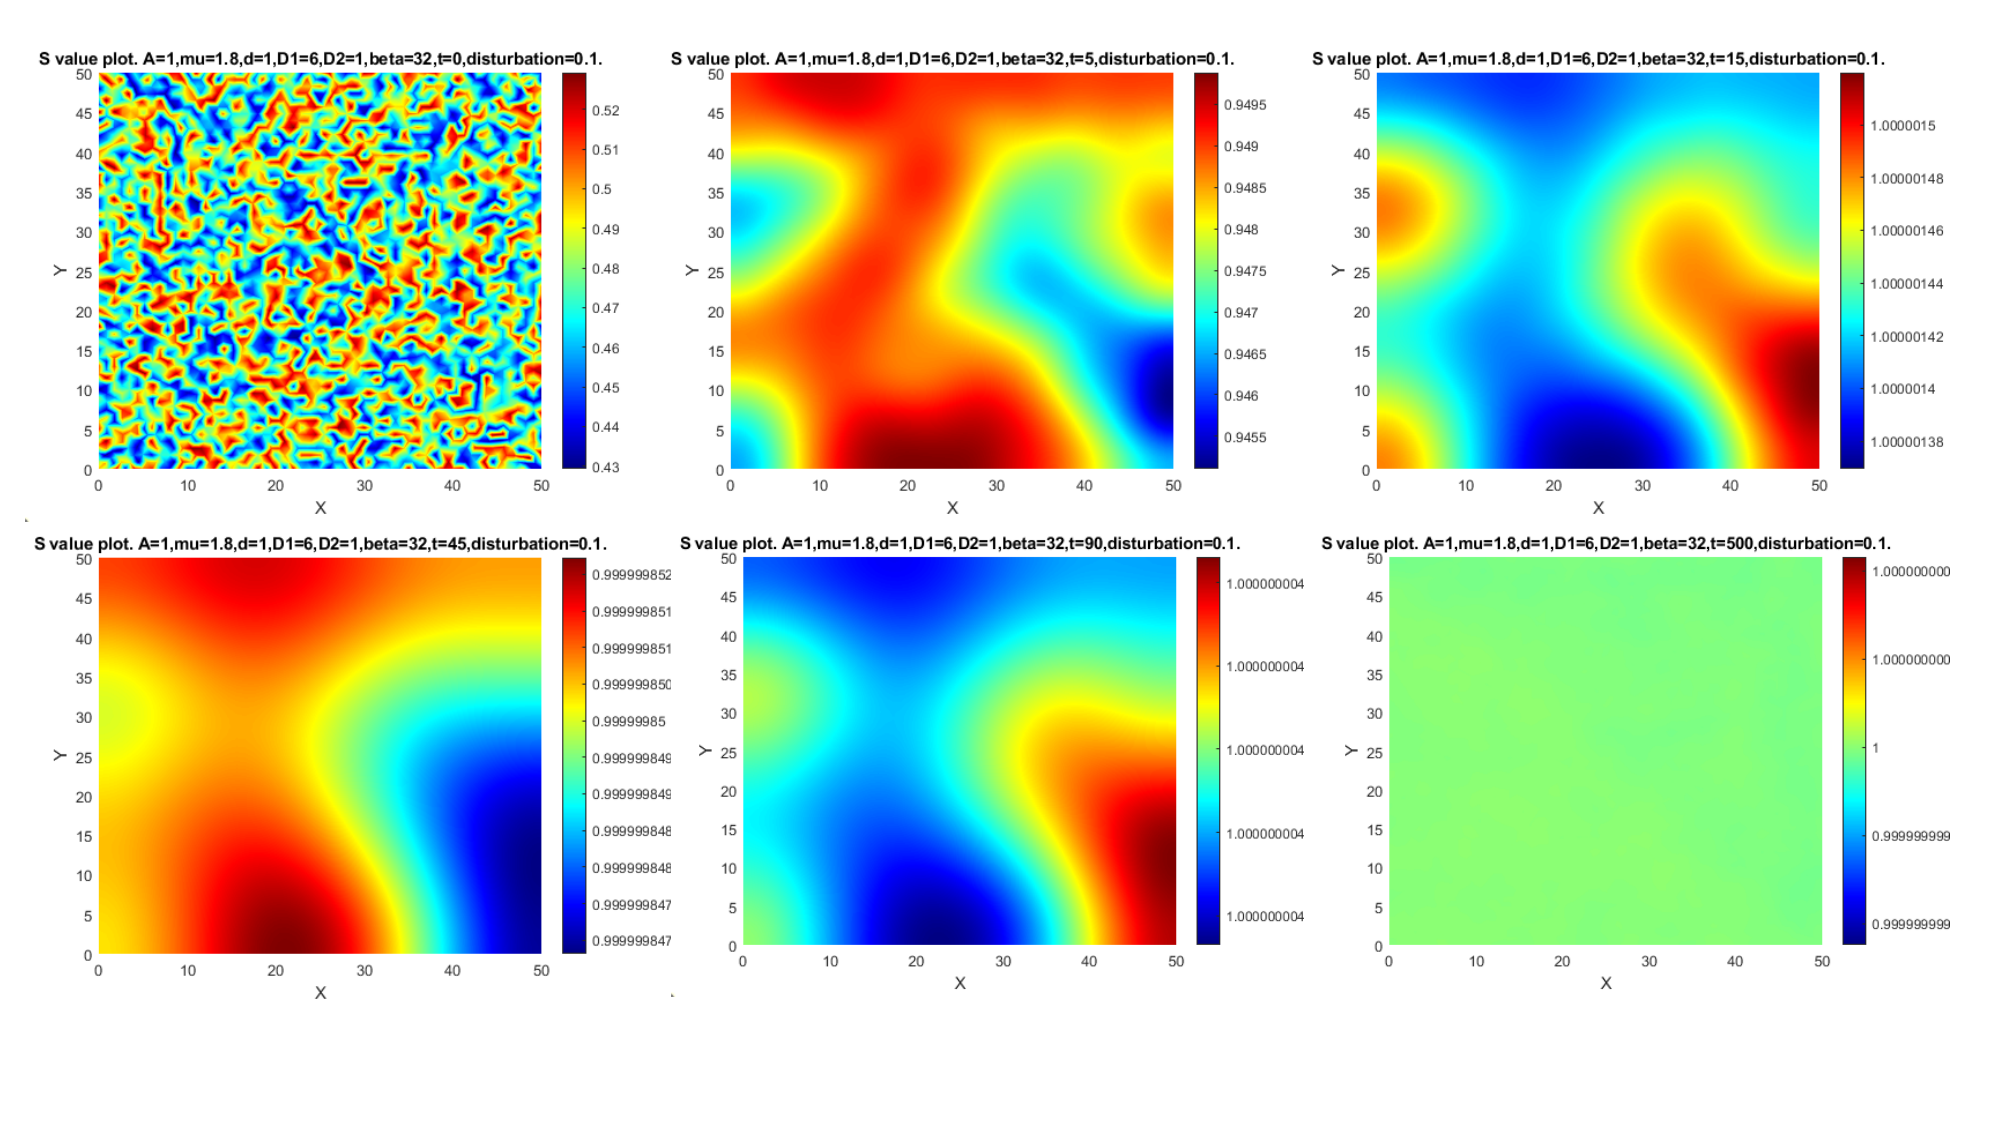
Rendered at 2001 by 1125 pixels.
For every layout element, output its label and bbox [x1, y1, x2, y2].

picture [25, 37, 1950, 1007]
